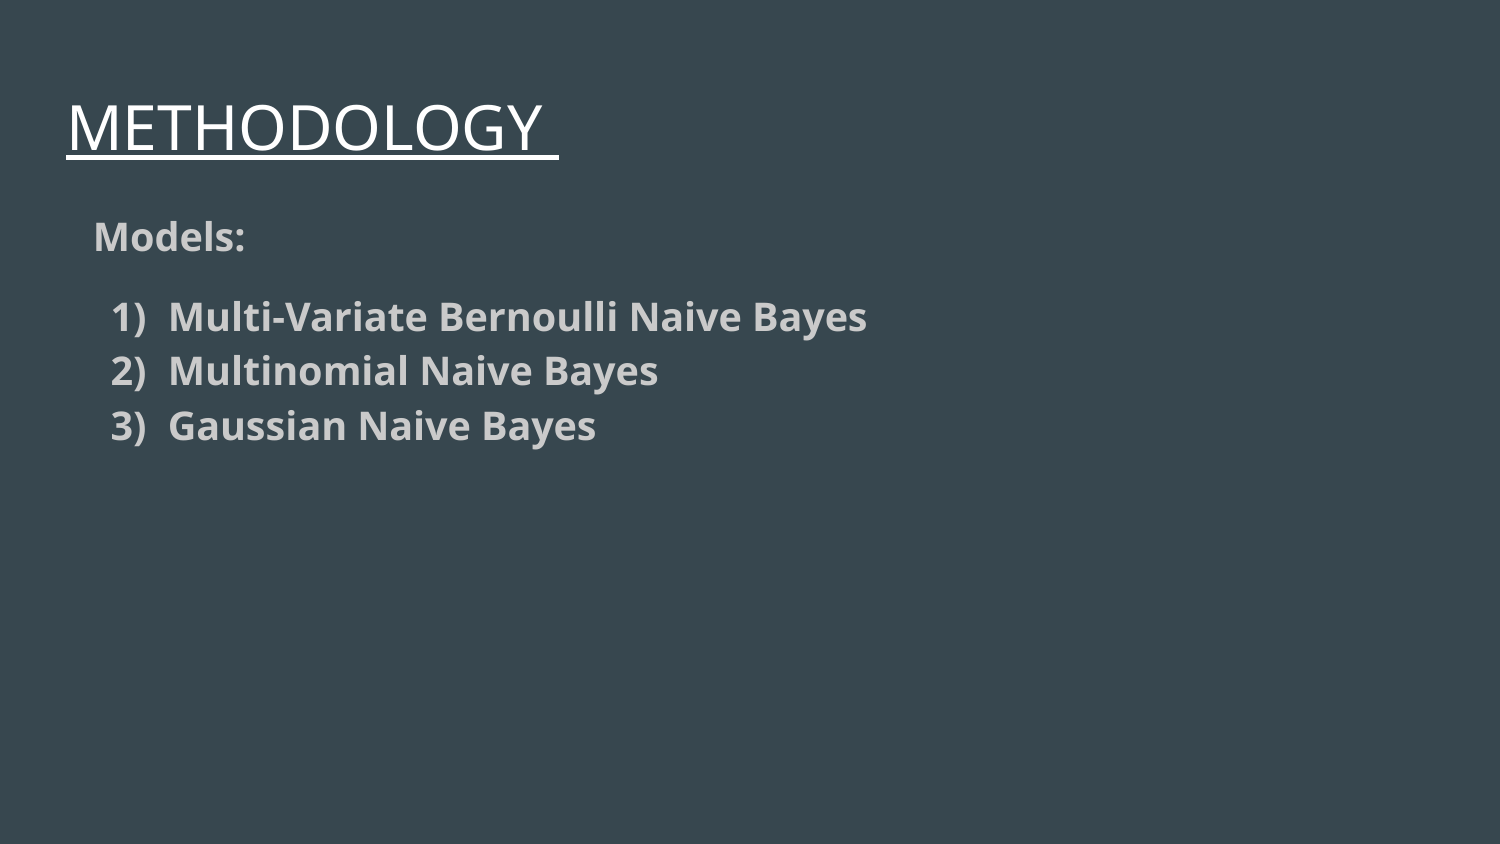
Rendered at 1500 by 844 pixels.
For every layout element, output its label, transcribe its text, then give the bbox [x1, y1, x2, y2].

title METHODOLOGY [51, 72, 1449, 167]
list Models: Multi-Variate Bernoulli Naive Bayes Multinomial Naive Bayes Gaussian Naive Bayes [77, 190, 1476, 751]
